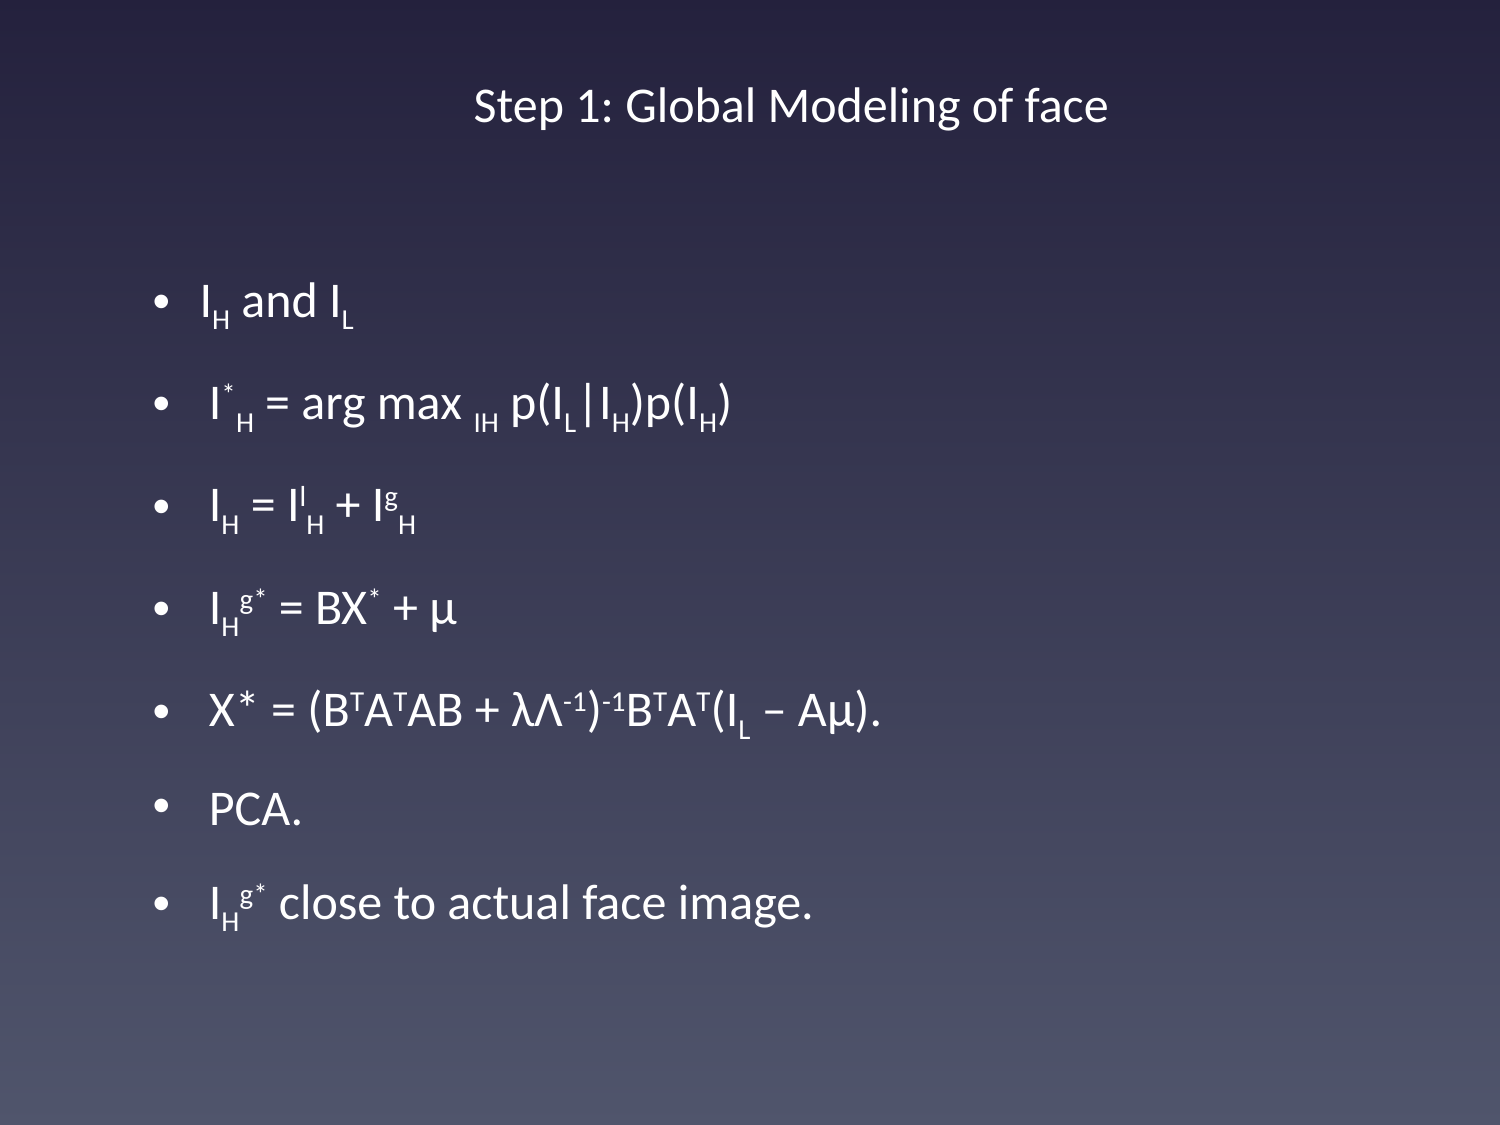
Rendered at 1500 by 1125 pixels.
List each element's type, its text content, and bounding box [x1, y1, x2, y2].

text_box Step 1: Global Modeling of face [297, 64, 1286, 140]
text_box IH and IL I*H = arg max IH p(IL|IH)p(IH) IH = IlH + IgH IHg* = BX* + μ X* = (BTATAB + λΛ-1)-1BTAT(IL – Aμ). PCA. IHg* close to actual face image. [137, 259, 1094, 945]
